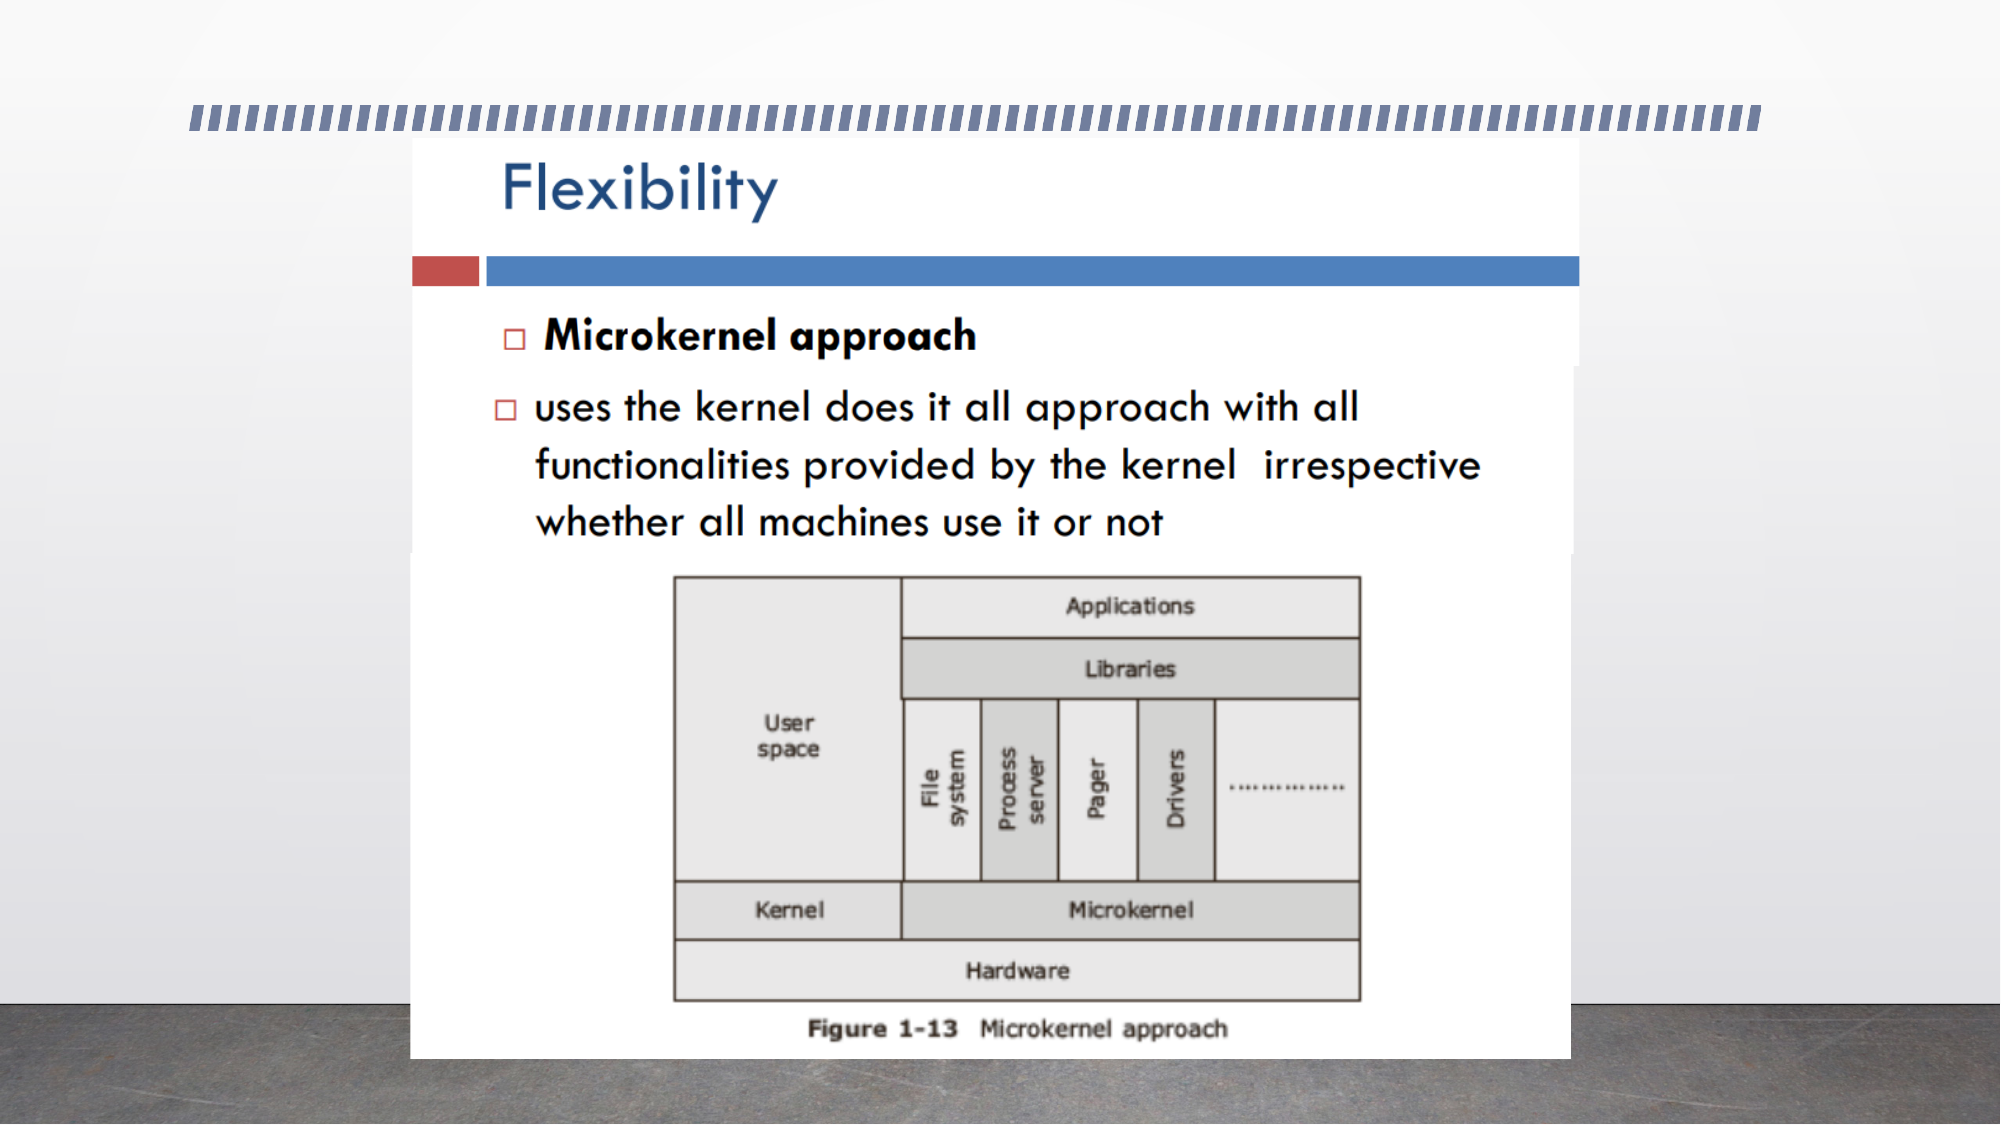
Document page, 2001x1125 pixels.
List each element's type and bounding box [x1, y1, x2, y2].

picture [0, 296, 2000, 1124]
list [412, 137, 1580, 296]
